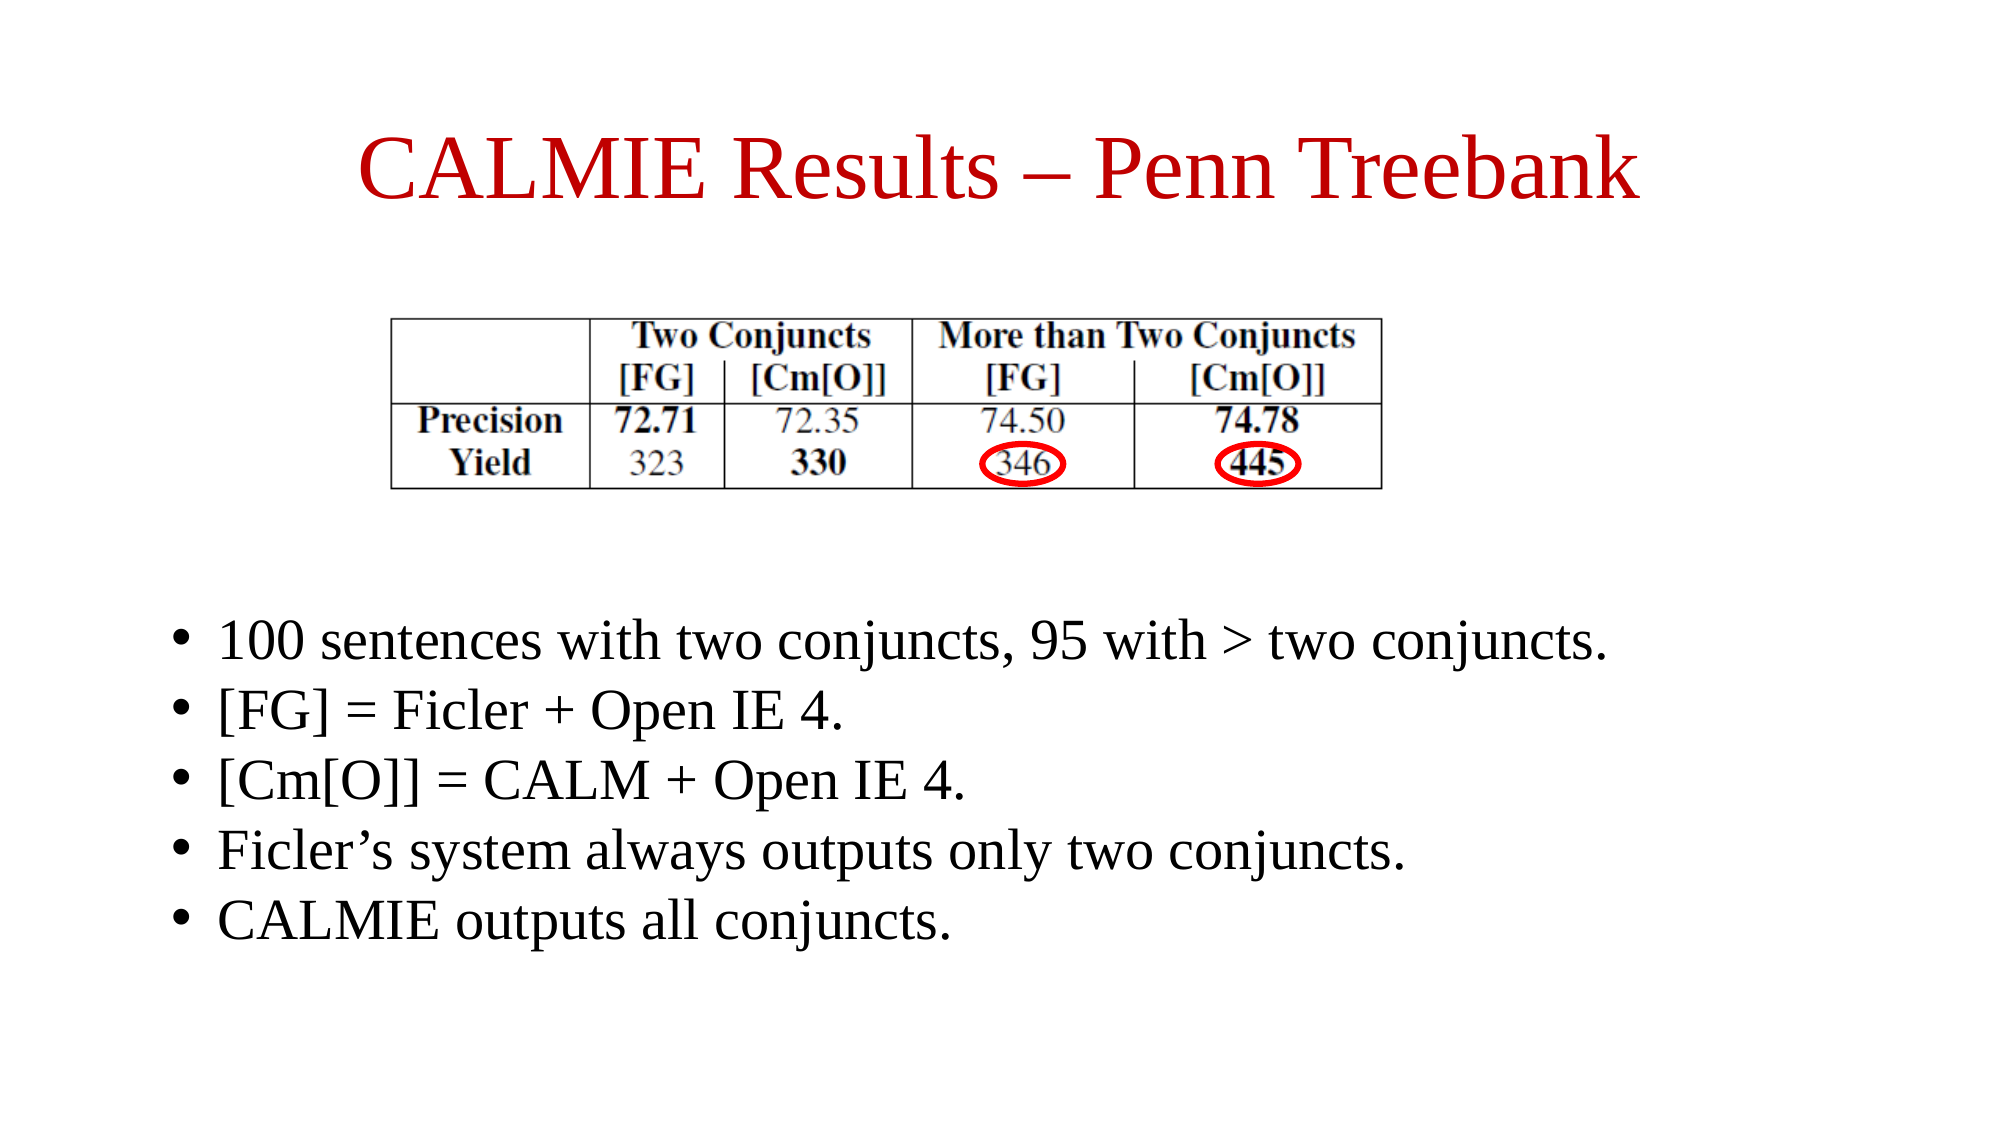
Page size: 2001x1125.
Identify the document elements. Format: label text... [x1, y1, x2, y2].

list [372, 298, 1403, 499]
title CALMIE Results – Penn Treebank [137, 59, 1863, 278]
text_box 100 sentences with two conjuncts, 95 with > two conjuncts. [FG] = Ficler + Open IE 4. [Cm[O]] = CALM + Open IE 4. Ficler’s system always outputs only two conjuncts. CALMIE outputs all conjuncts. [156, 593, 1664, 959]
